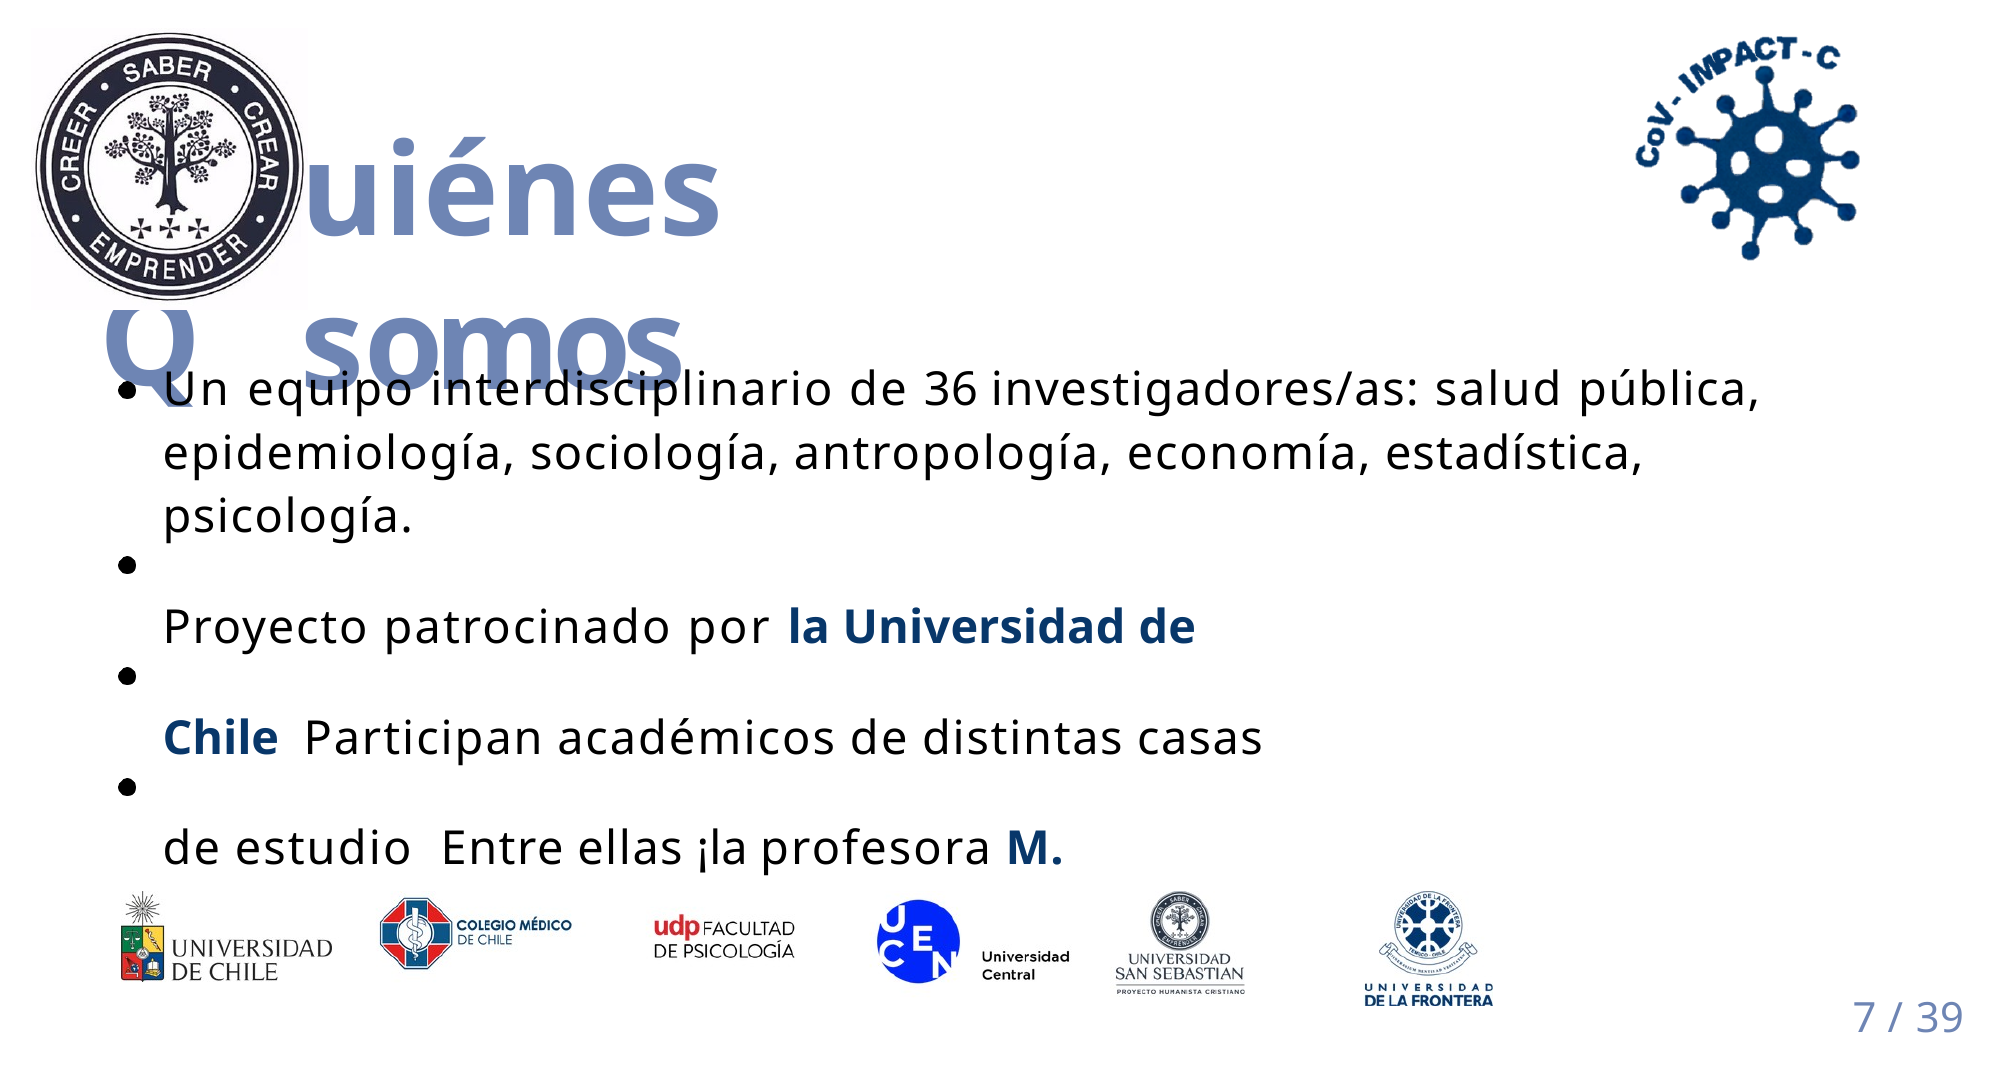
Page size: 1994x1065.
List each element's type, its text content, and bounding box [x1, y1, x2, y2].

text_box 1. Q [99, 318, 298, 412]
picture [1626, 27, 1885, 263]
title uiénes somos [298, 104, 1055, 349]
picture [121, 890, 1493, 1006]
picture [118, 380, 137, 399]
picture [118, 555, 137, 574]
text_box Un equipo interdisciplinario de 36 investigadores/as: salud pública, epidemiología, sociología, antropología, economía, estadística, psicología. Proyecto patrocinado por la Universidad de Chile Participan académicos de distintas casas de estudio Entre ellas ¡la profesora M. Monsalves y J. Aubert! [160, 349, 1789, 985]
picture [118, 666, 137, 685]
picture [30, 27, 309, 310]
slide_number 7 / 39 [1823, 985, 1971, 1065]
picture [118, 777, 137, 796]
